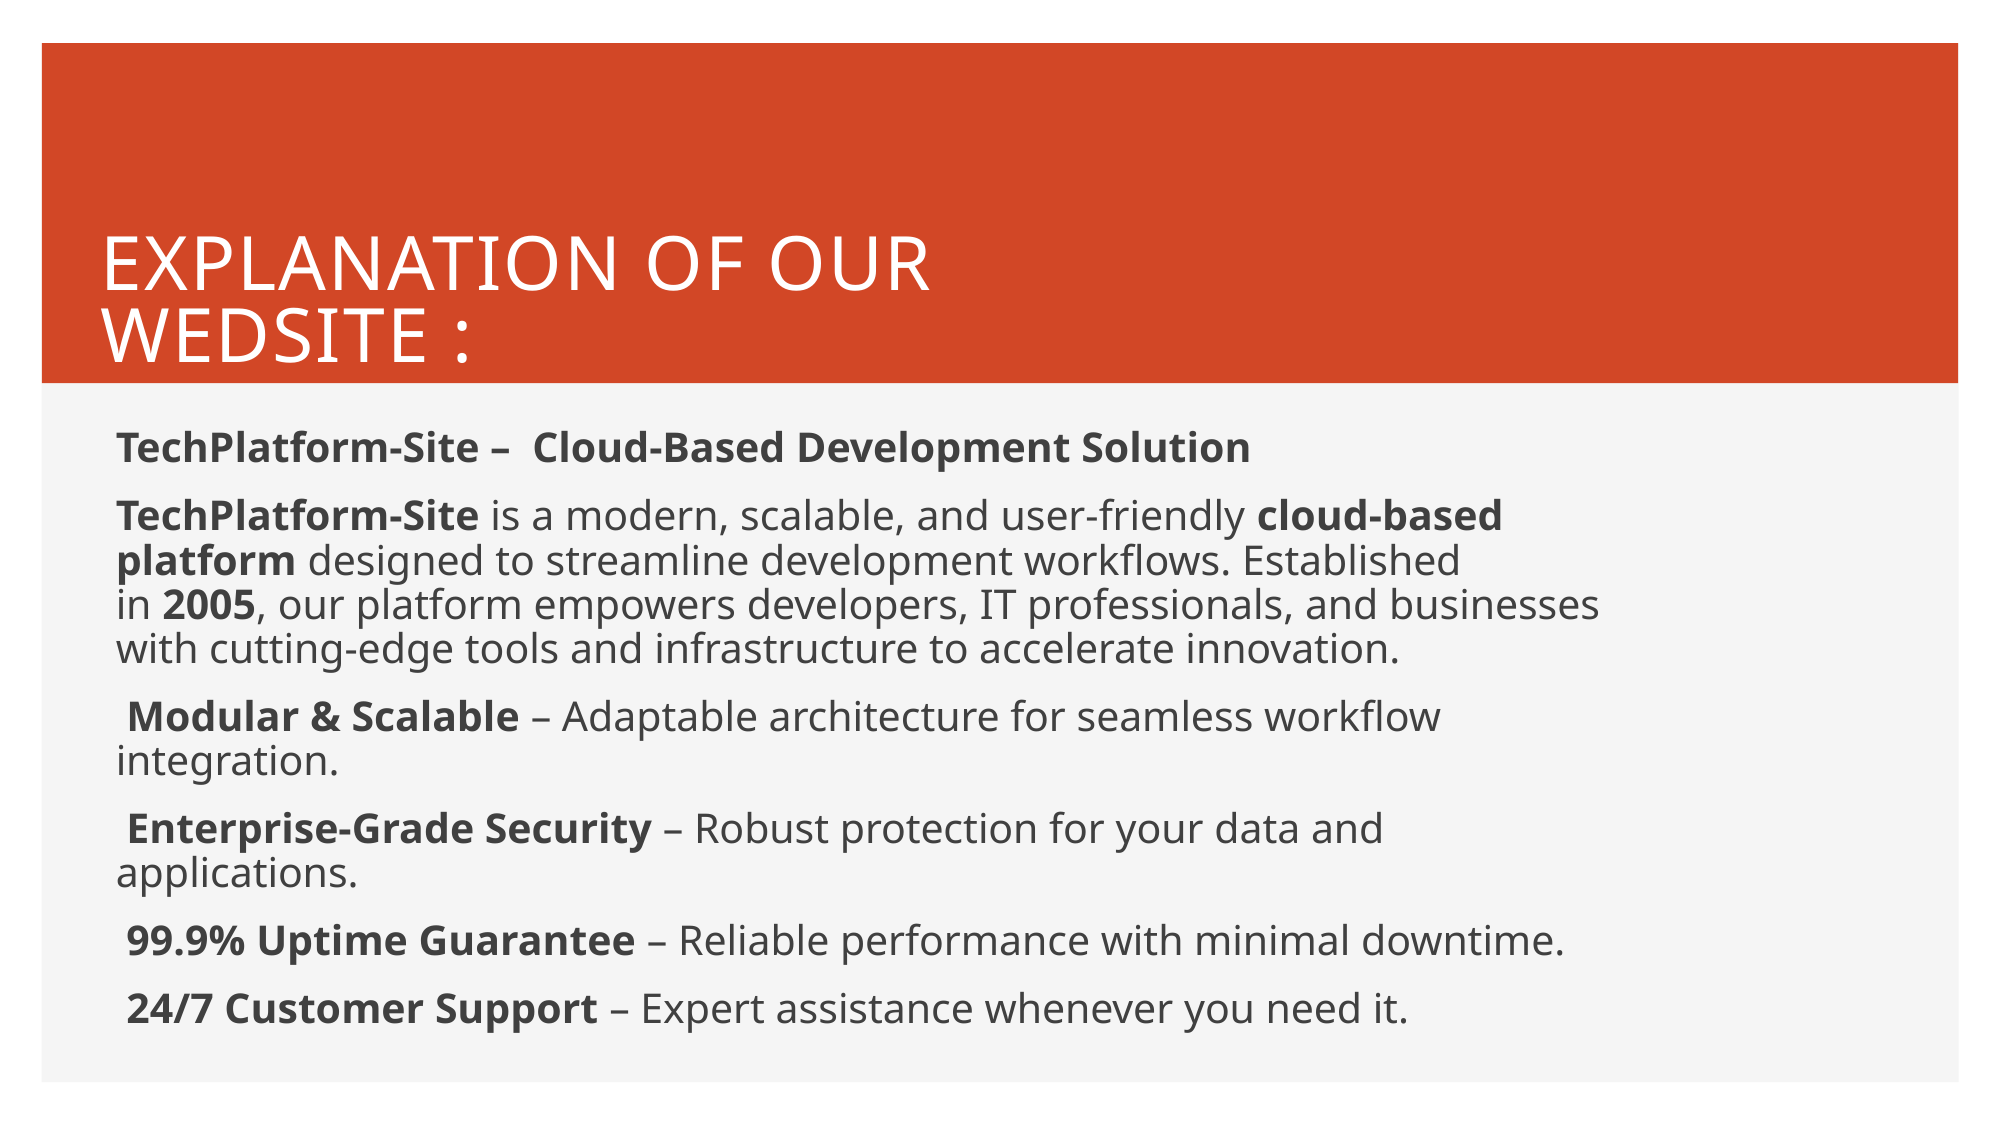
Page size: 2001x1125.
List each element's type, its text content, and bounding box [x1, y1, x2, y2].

title Explanation of our wedsite : [85, 251, 1214, 357]
list TechPlatform-Site – Cloud-Based Development Solution TechPlatform-Site is a modern, scalable, and user-friendly cloud-based platform designed to streamline development workflows. Established in 2005, our platform empowers developers, IT professionals, and businesses with cutting-edge tools and infrastructure to accelerate innovation. Modular & Scalable – Adaptable architecture for seamless workflow integration. Enterprise-Grade Security – Robust protection for your data and applications. 99.9% Uptime Guarantee – Reliable performance with minimal downtime. 24/7 Customer Support – Expert assistance whenever you need it. [88, 420, 1638, 1073]
